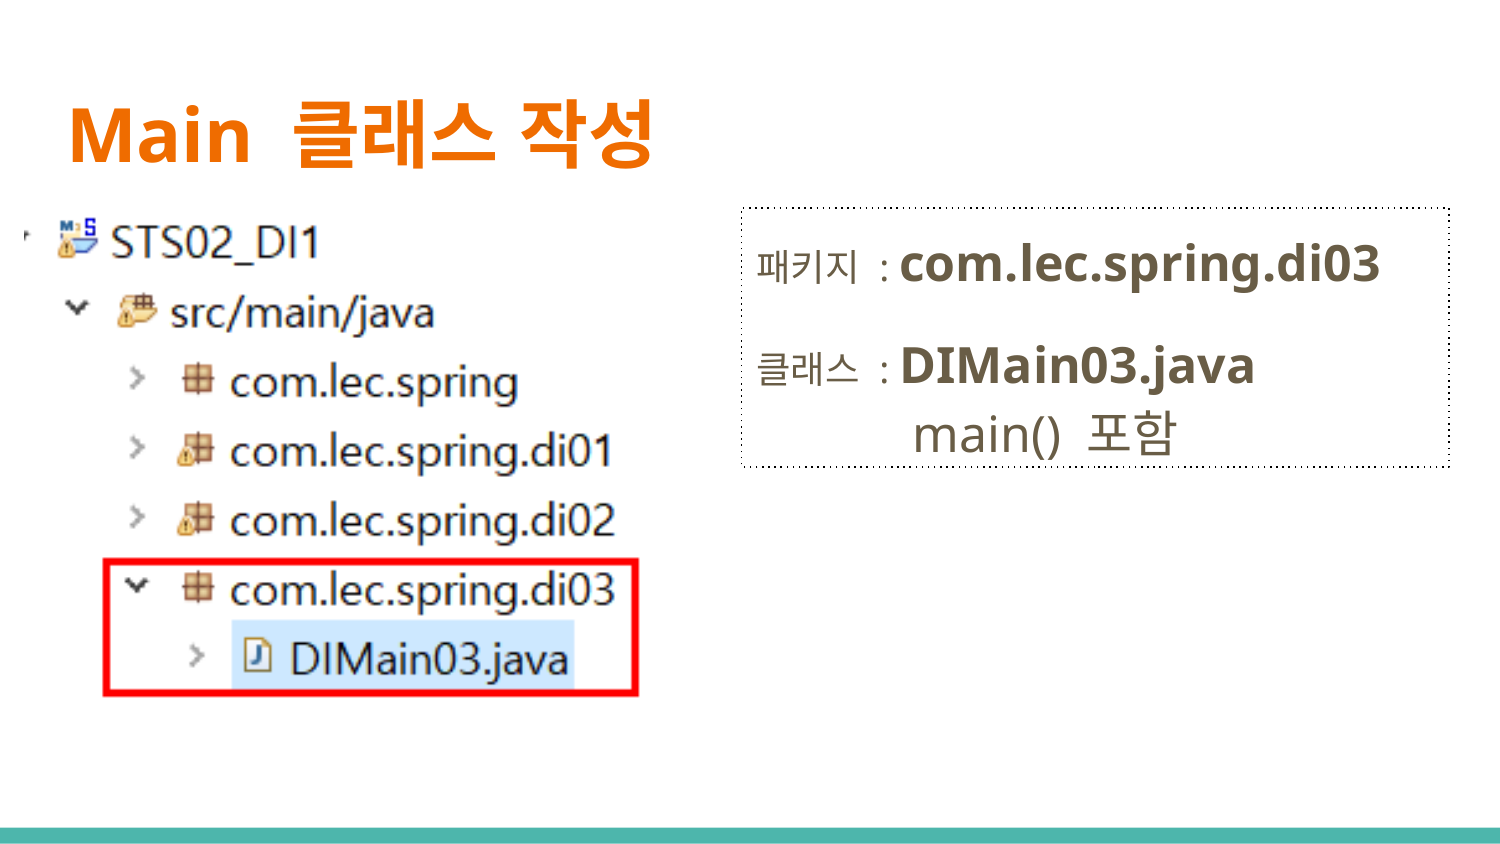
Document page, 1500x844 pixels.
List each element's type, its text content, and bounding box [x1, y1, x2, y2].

list 패키지 : com.lec.spring.di03 클래스 : DIMain03.java main() 포함 [741, 207, 1449, 467]
title Main 클래스 작성 [51, 72, 1449, 189]
picture [24, 213, 657, 700]
